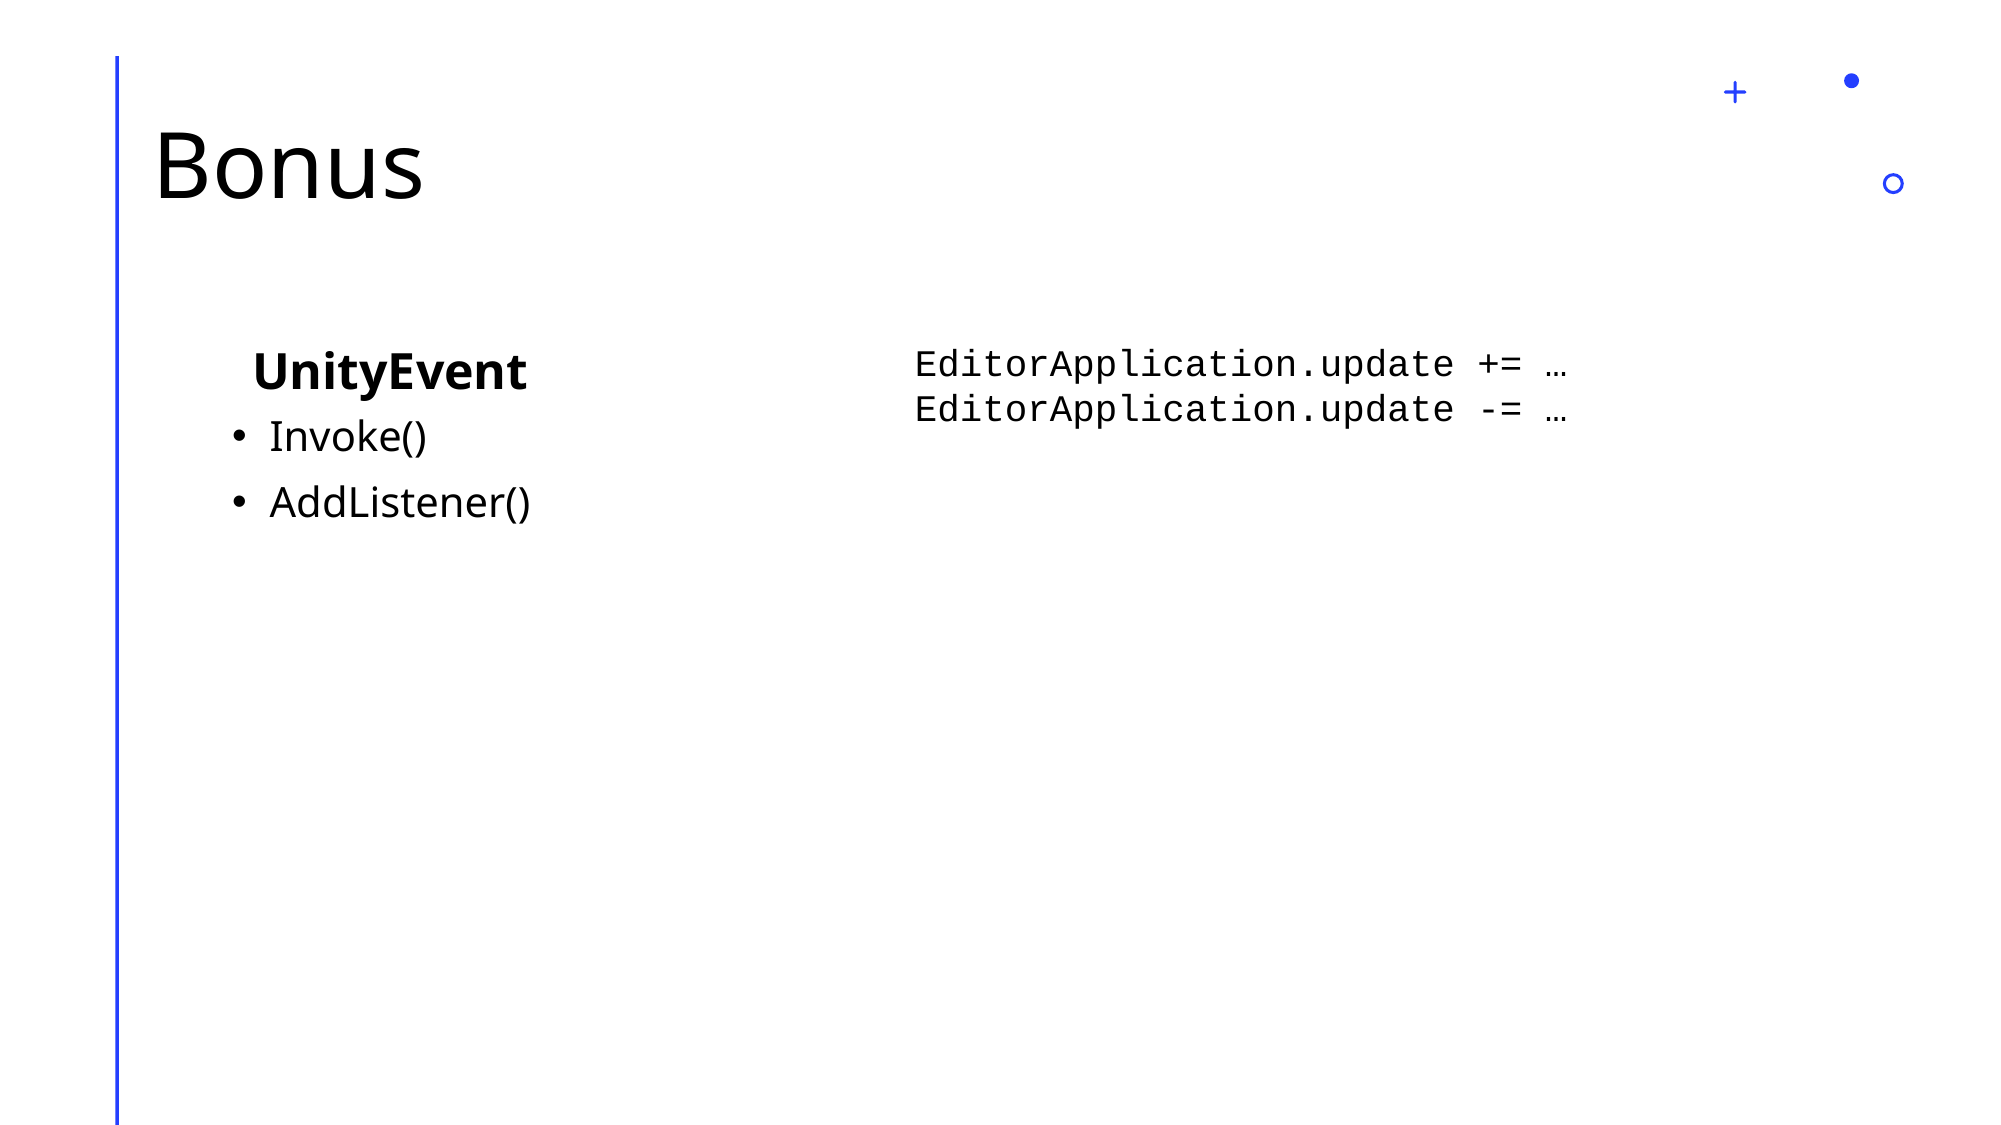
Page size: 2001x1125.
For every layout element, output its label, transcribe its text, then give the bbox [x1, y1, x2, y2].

list UnityEvent [237, 272, 702, 407]
title Bonus [137, 59, 1863, 278]
list Invoke() AddListener() [217, 407, 835, 1013]
text_box EditorApplication.update += … EditorApplication.update -= … [900, 332, 1901, 482]
